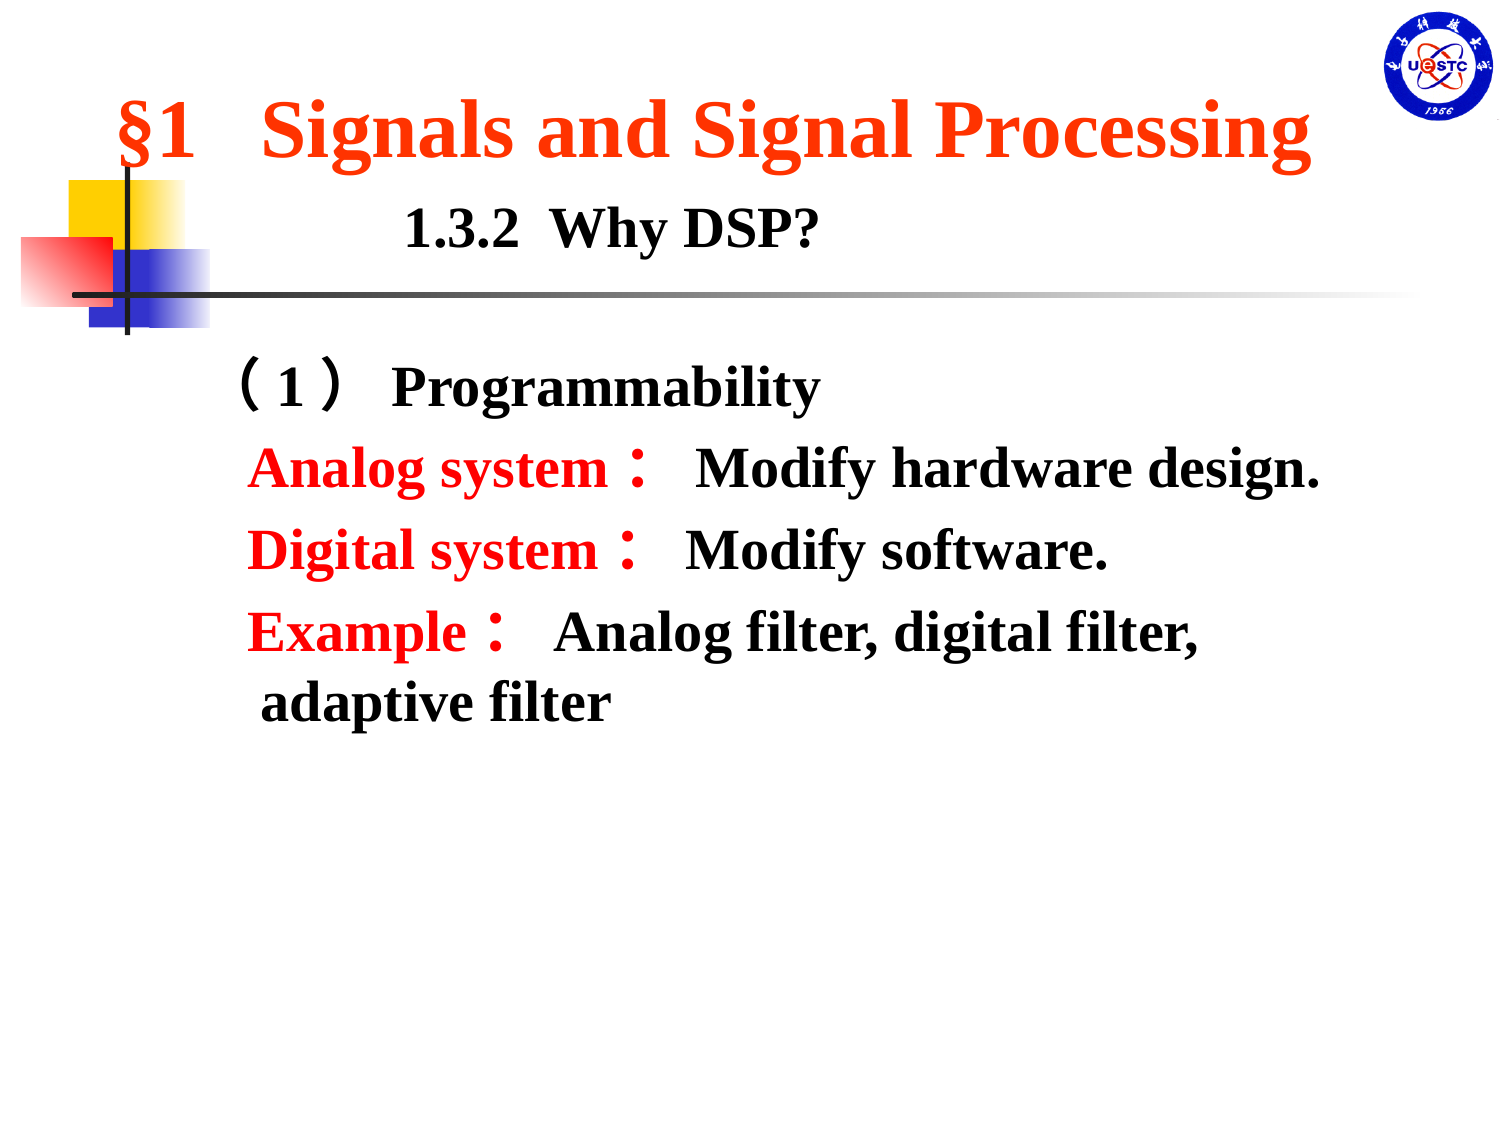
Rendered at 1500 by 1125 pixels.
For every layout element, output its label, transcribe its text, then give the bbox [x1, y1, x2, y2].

list （1）Programmability Analog system：Modify hardware design. Digital system：Modify software. Example：Analog filter, digital filter, adaptive filter [188, 340, 1339, 813]
text_box 1.3.2 Why DSP? [389, 181, 838, 267]
picture [1377, 0, 1500, 130]
text_box §1 Signals and Signal Processing [100, 66, 1459, 182]
